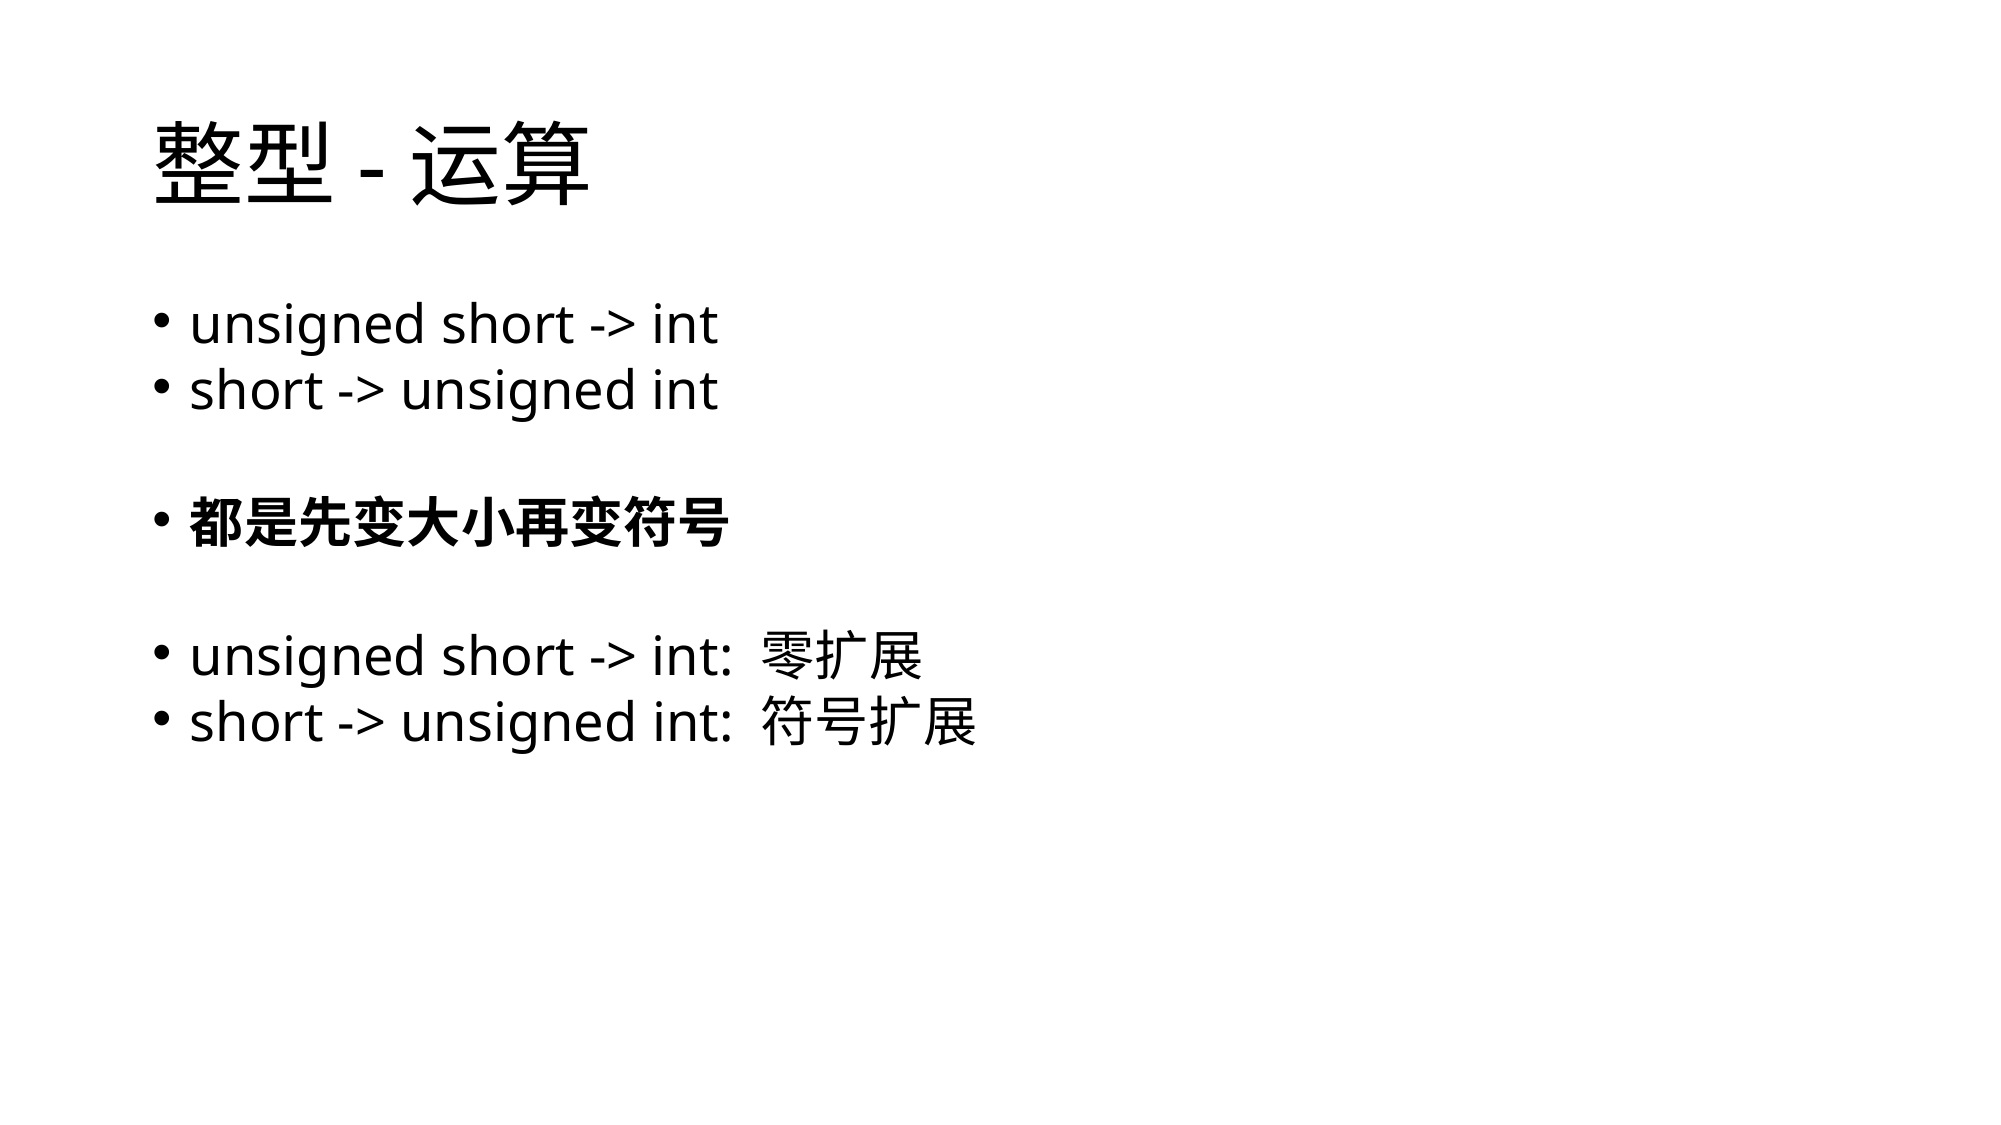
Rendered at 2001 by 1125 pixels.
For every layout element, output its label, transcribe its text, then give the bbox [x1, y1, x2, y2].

list unsigned short -> int short -> unsigned int 都是先变大小再变符号 unsigned short -> int: 零扩展 short -> unsigned int: 符号扩展 [137, 299, 1863, 1014]
title 整型-运算 [137, 59, 1863, 278]
